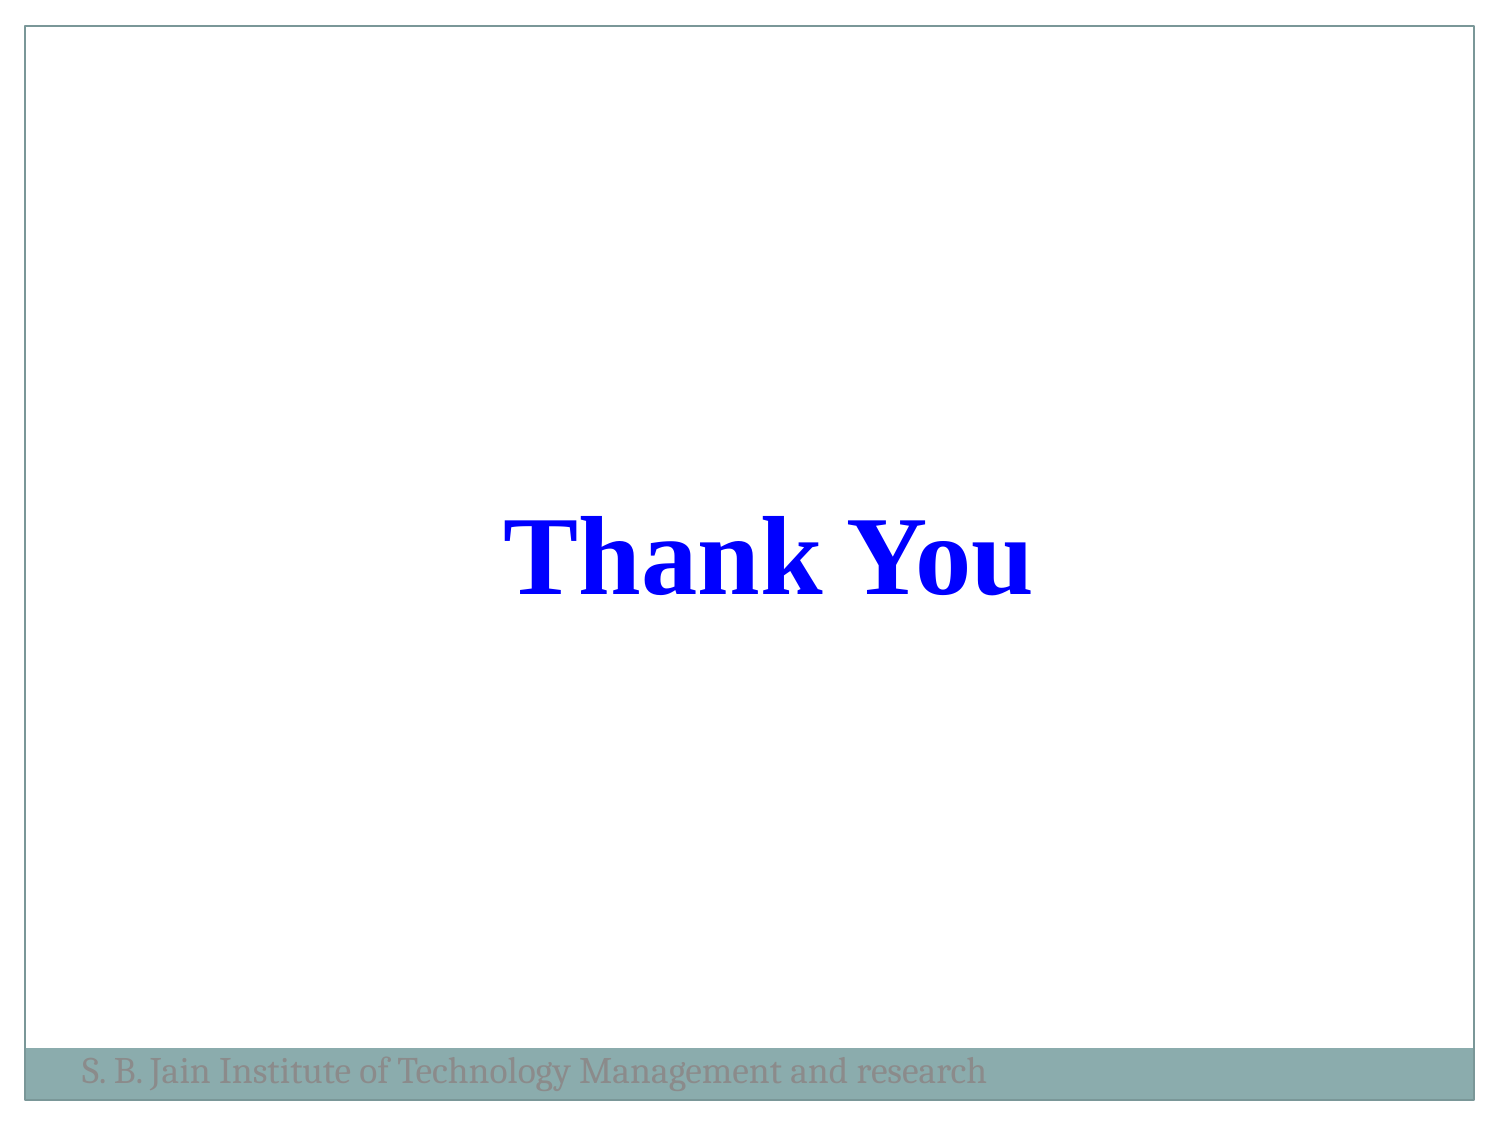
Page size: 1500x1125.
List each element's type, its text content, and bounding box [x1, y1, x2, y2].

text_box S. B. Jain Institute of Technology Management and research [67, 1012, 1164, 1125]
text_box Thank You [115, 474, 1367, 691]
